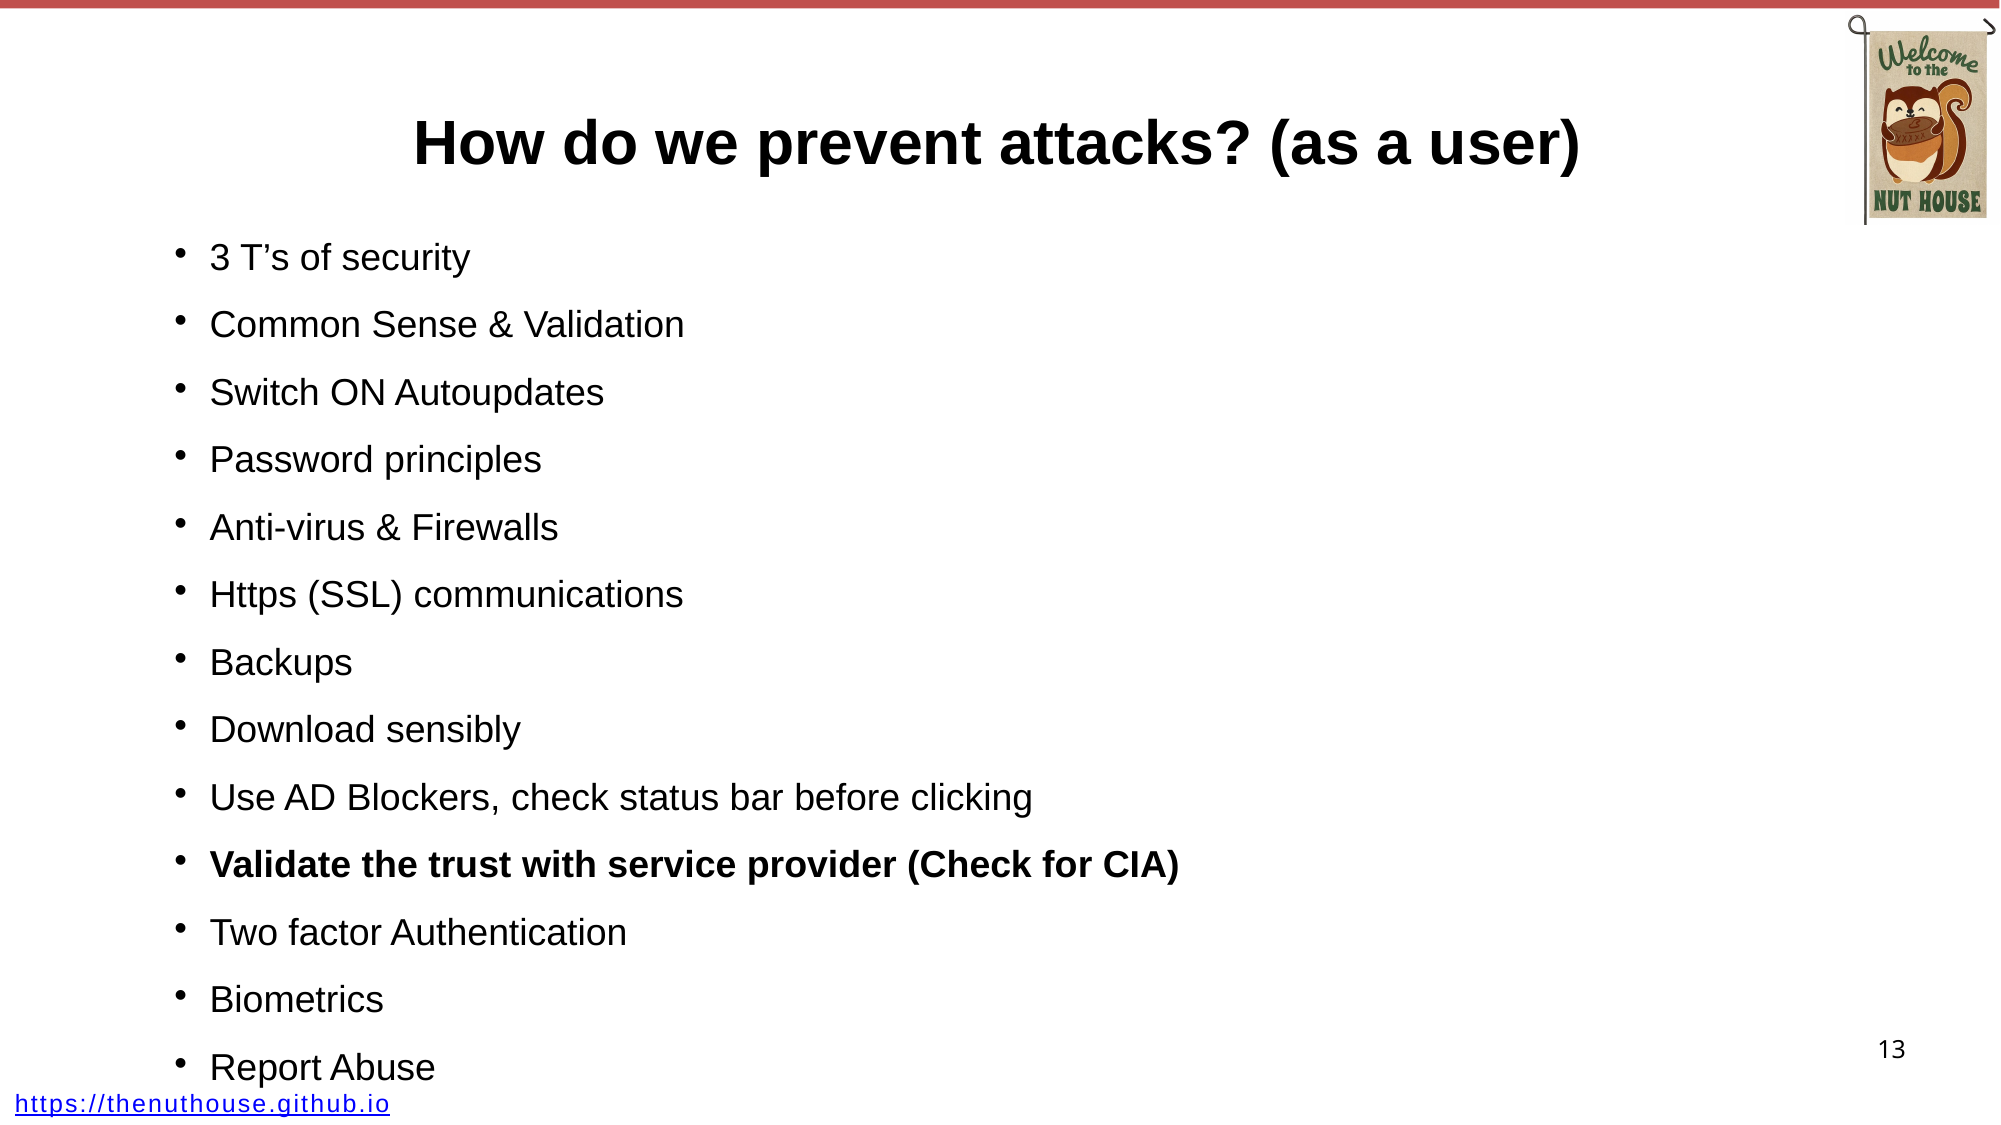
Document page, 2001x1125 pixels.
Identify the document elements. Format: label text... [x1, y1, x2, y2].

text_box 3 T’s of security Common Sense & Validation Switch ON Autoupdates Password principles Anti-virus & Firewalls Https (SSL) communications Backups Download sensibly Use AD Blockers, check status bar before clicking Validate the trust with service provider (Check for CIA) Two factor Authentication Biometrics Report Abuse [159, 203, 1772, 953]
picture [1845, 11, 2000, 225]
text_box How do we prevent attacks? (as a user) [366, 94, 1630, 179]
text_box 1 [1830, 1021, 1921, 1081]
